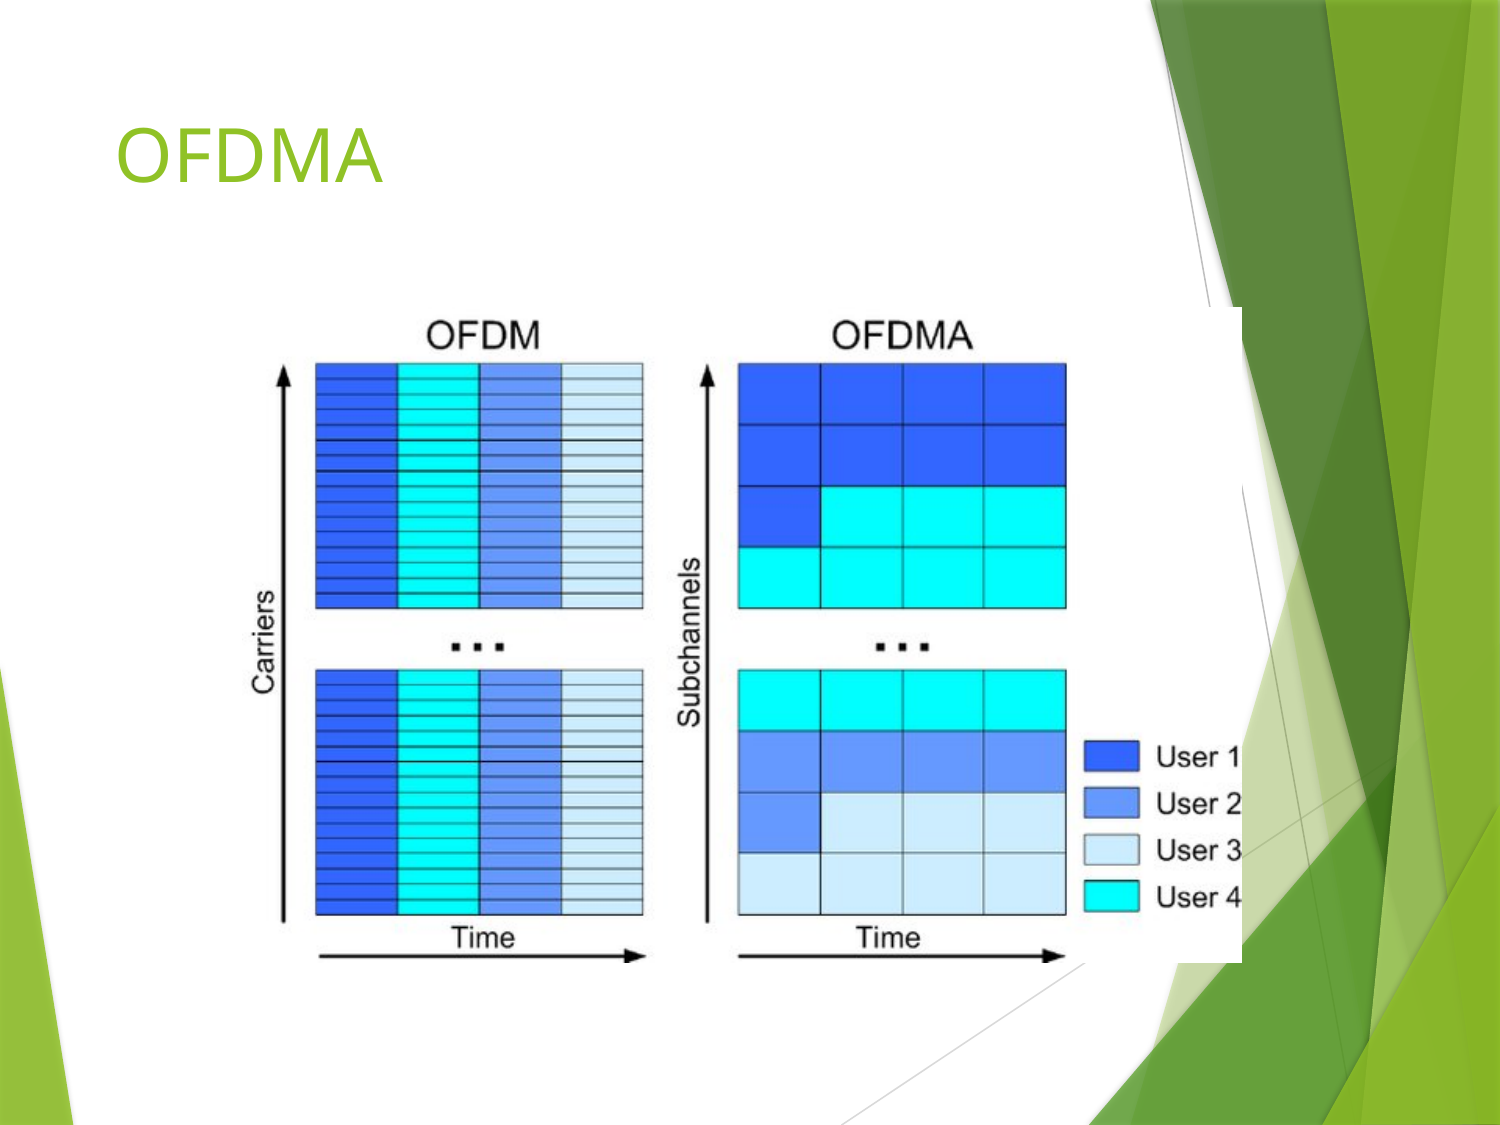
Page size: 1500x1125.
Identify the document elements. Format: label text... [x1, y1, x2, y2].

picture [241, 306, 1243, 963]
title OFDMA [99, 99, 1142, 317]
